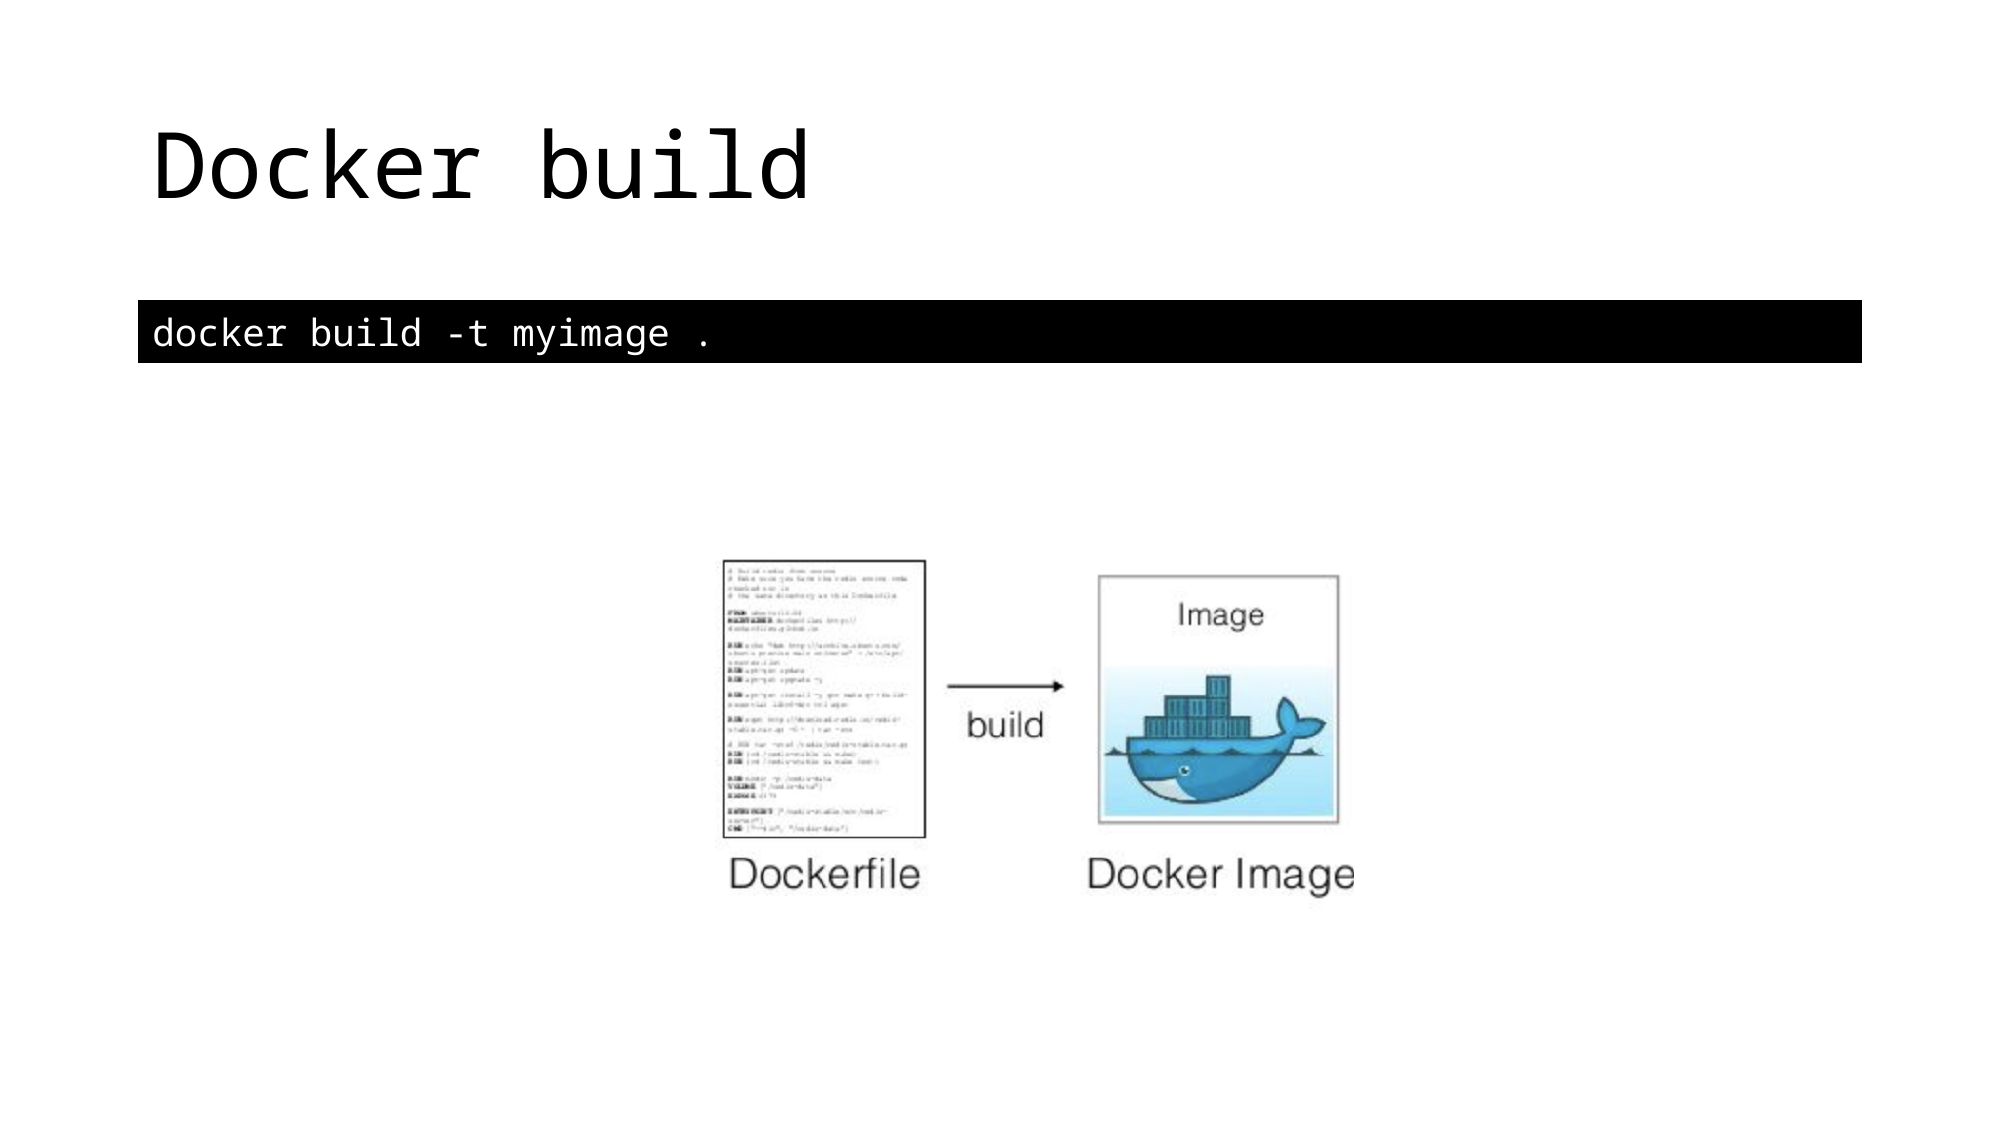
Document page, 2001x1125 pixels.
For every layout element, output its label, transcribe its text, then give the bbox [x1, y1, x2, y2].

title Docker build [137, 59, 1863, 278]
picture [646, 407, 1354, 1002]
table_header docker build -t myimage . [138, 300, 1862, 363]
